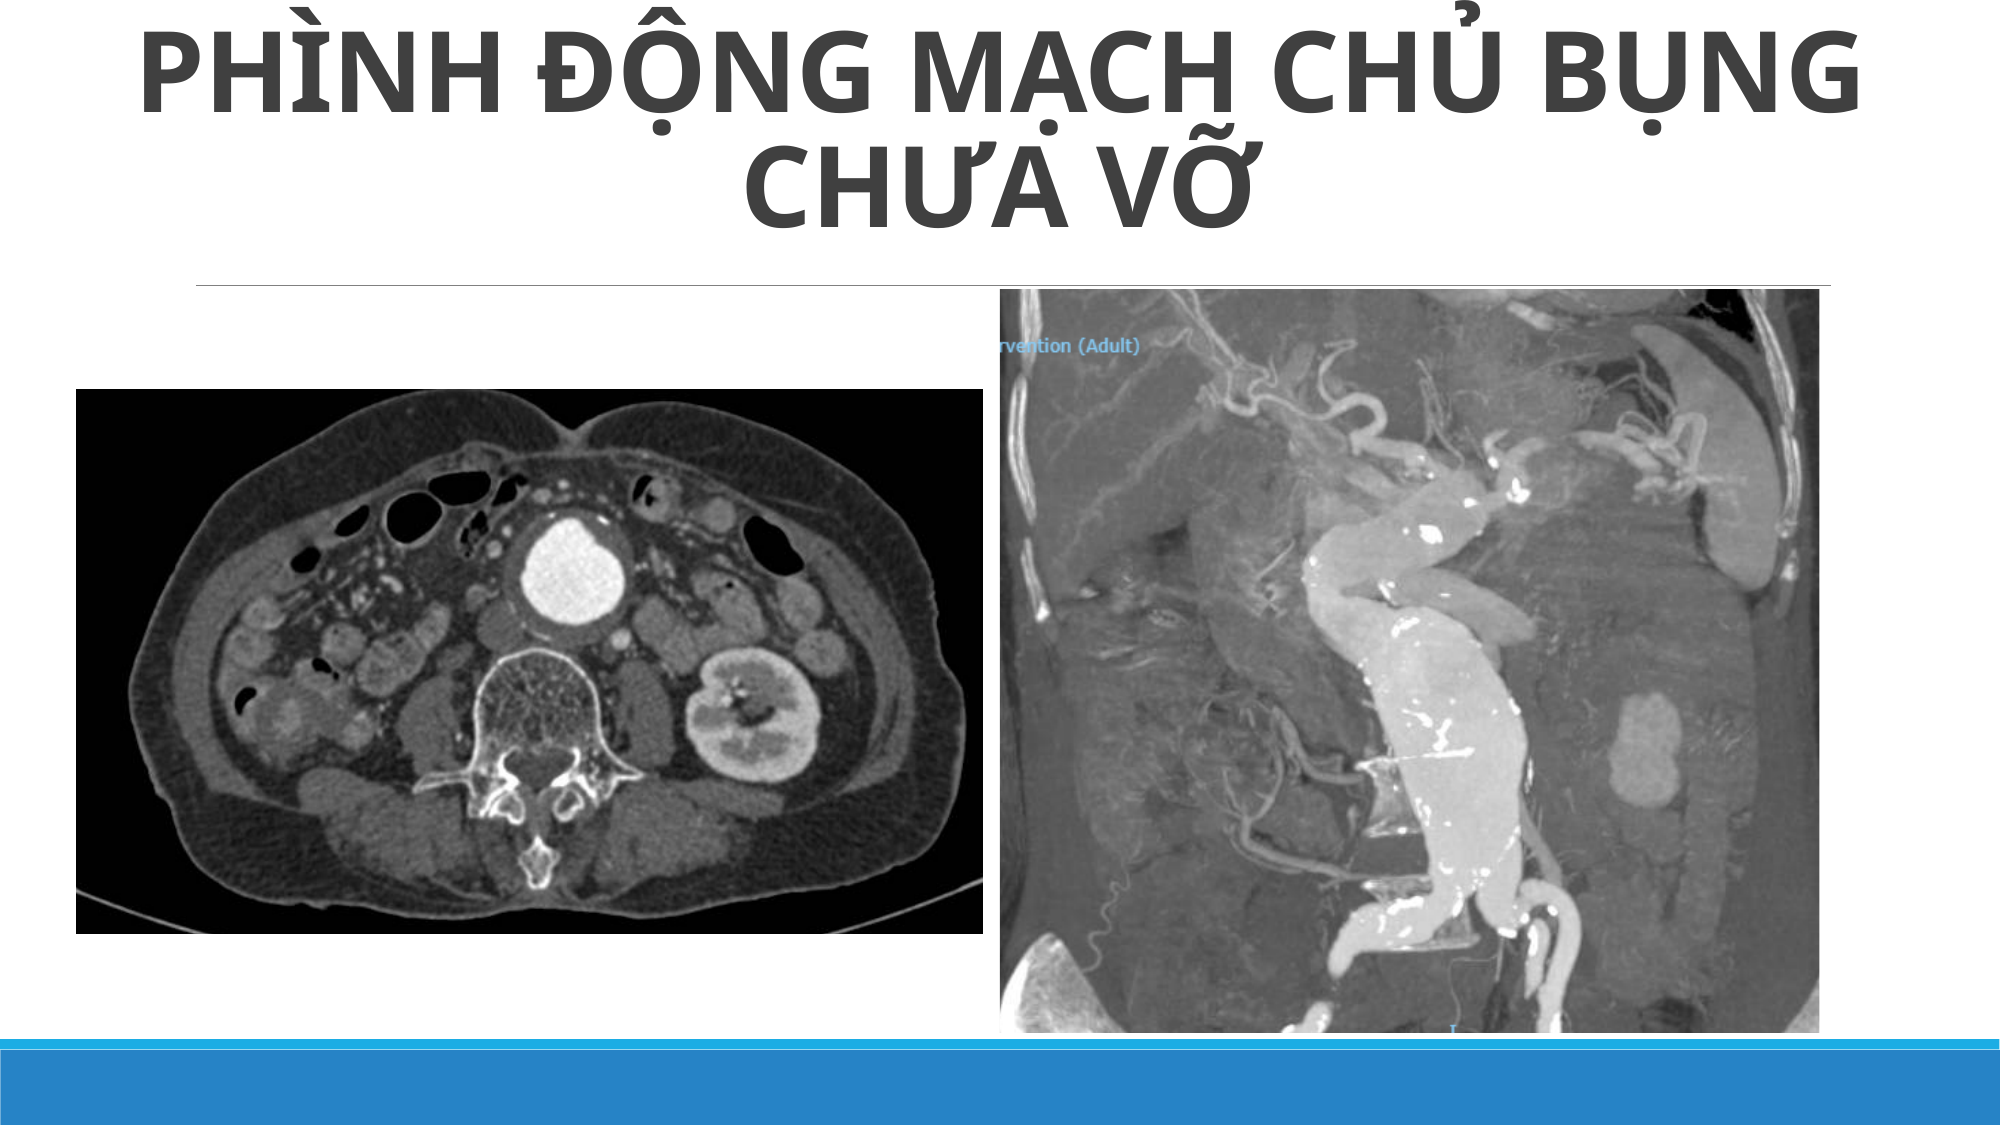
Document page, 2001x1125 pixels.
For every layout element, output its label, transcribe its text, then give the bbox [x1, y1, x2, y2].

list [75, 388, 984, 934]
picture [999, 288, 1820, 1034]
title PHÌNH ĐỘNG MẠCH CHỦ BỤNG CHƯA VỠ [0, 0, 2000, 259]
